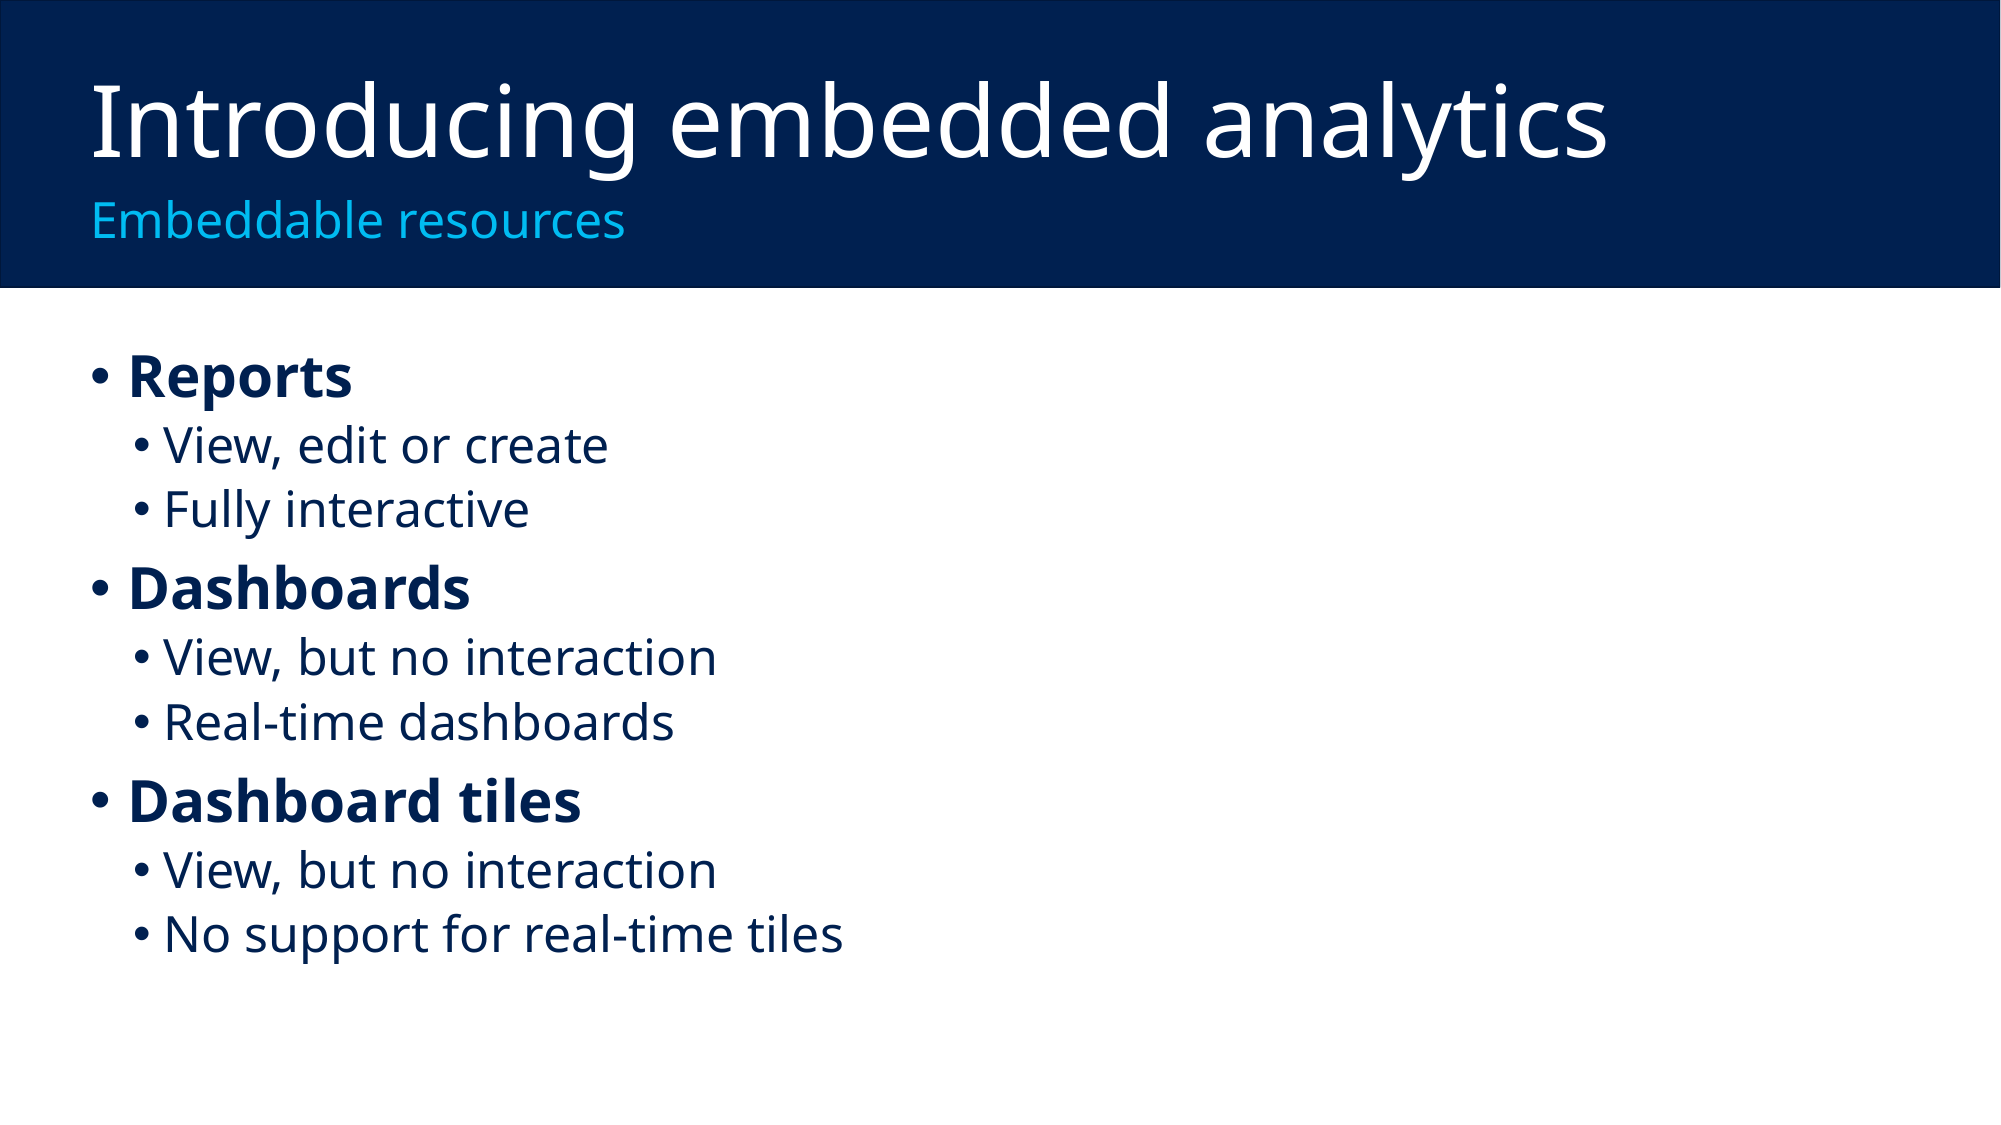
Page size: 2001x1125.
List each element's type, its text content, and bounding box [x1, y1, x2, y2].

list Reports View, edit or create Fully interactive Dashboards View, but no interaction Real-time dashboards Dashboard tiles View, but no interaction No support for real-time tiles [75, 339, 1918, 1125]
list Embeddable resources [75, 188, 1918, 248]
list Introducing embedded analytics [75, 63, 1918, 188]
